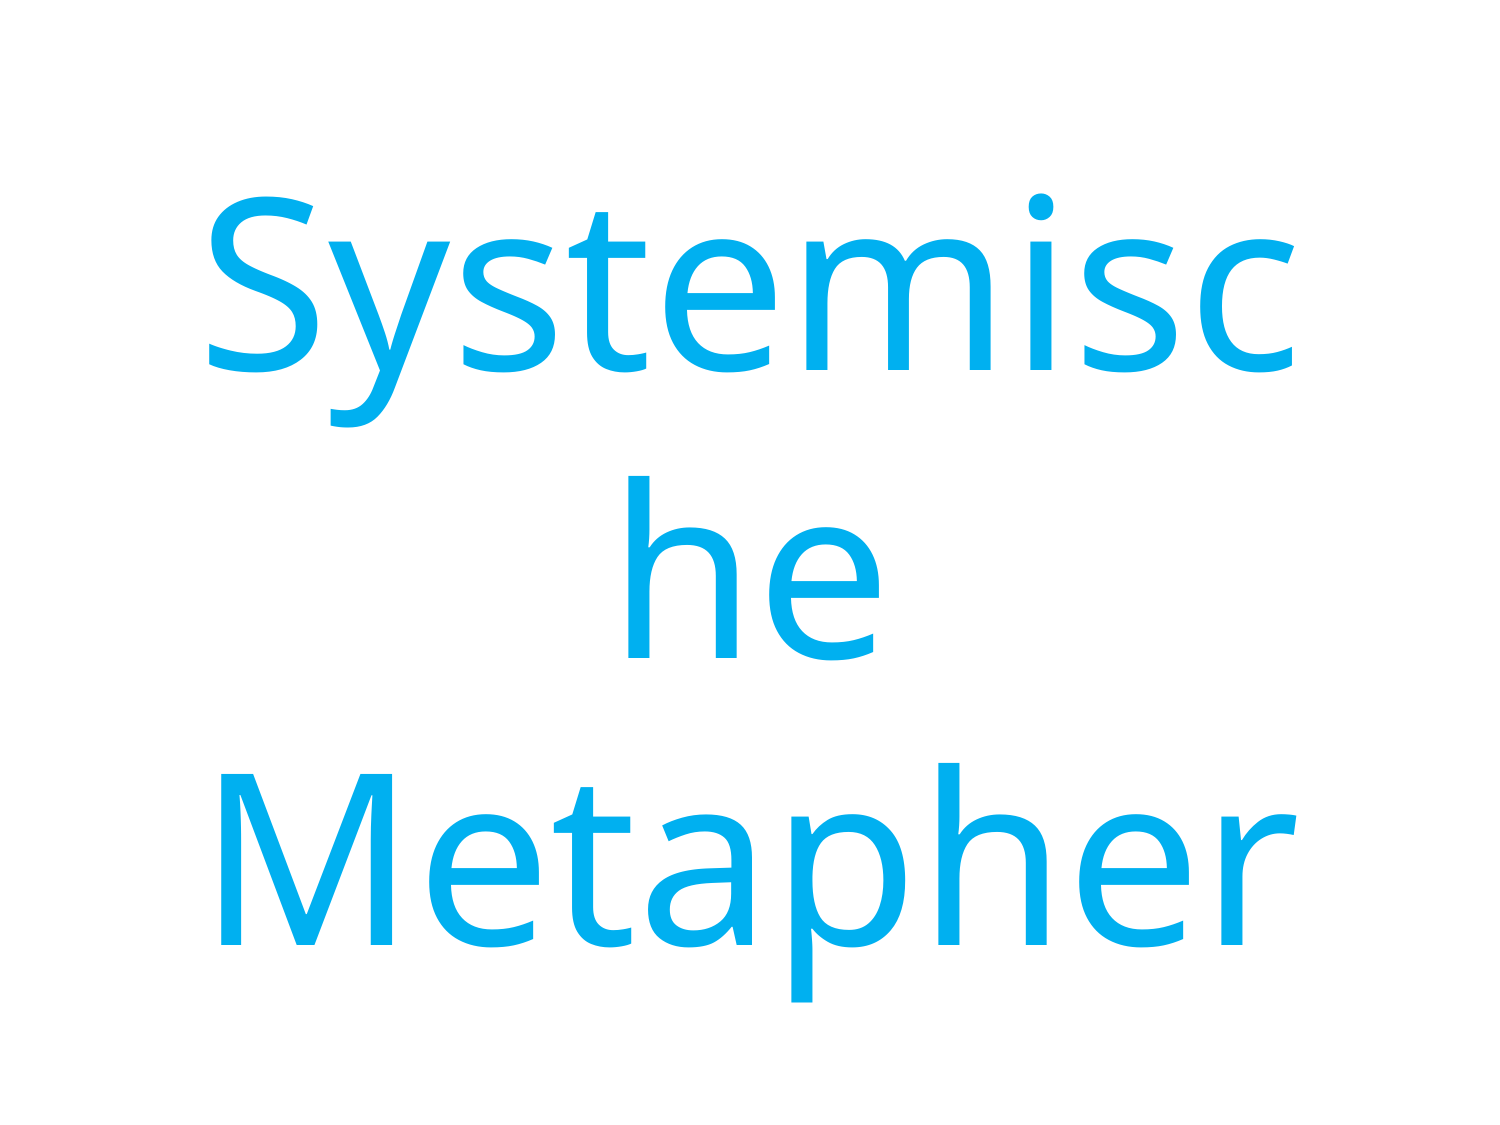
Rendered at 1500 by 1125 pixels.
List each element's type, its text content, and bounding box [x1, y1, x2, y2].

title Systemische Metapher [159, 444, 1341, 681]
